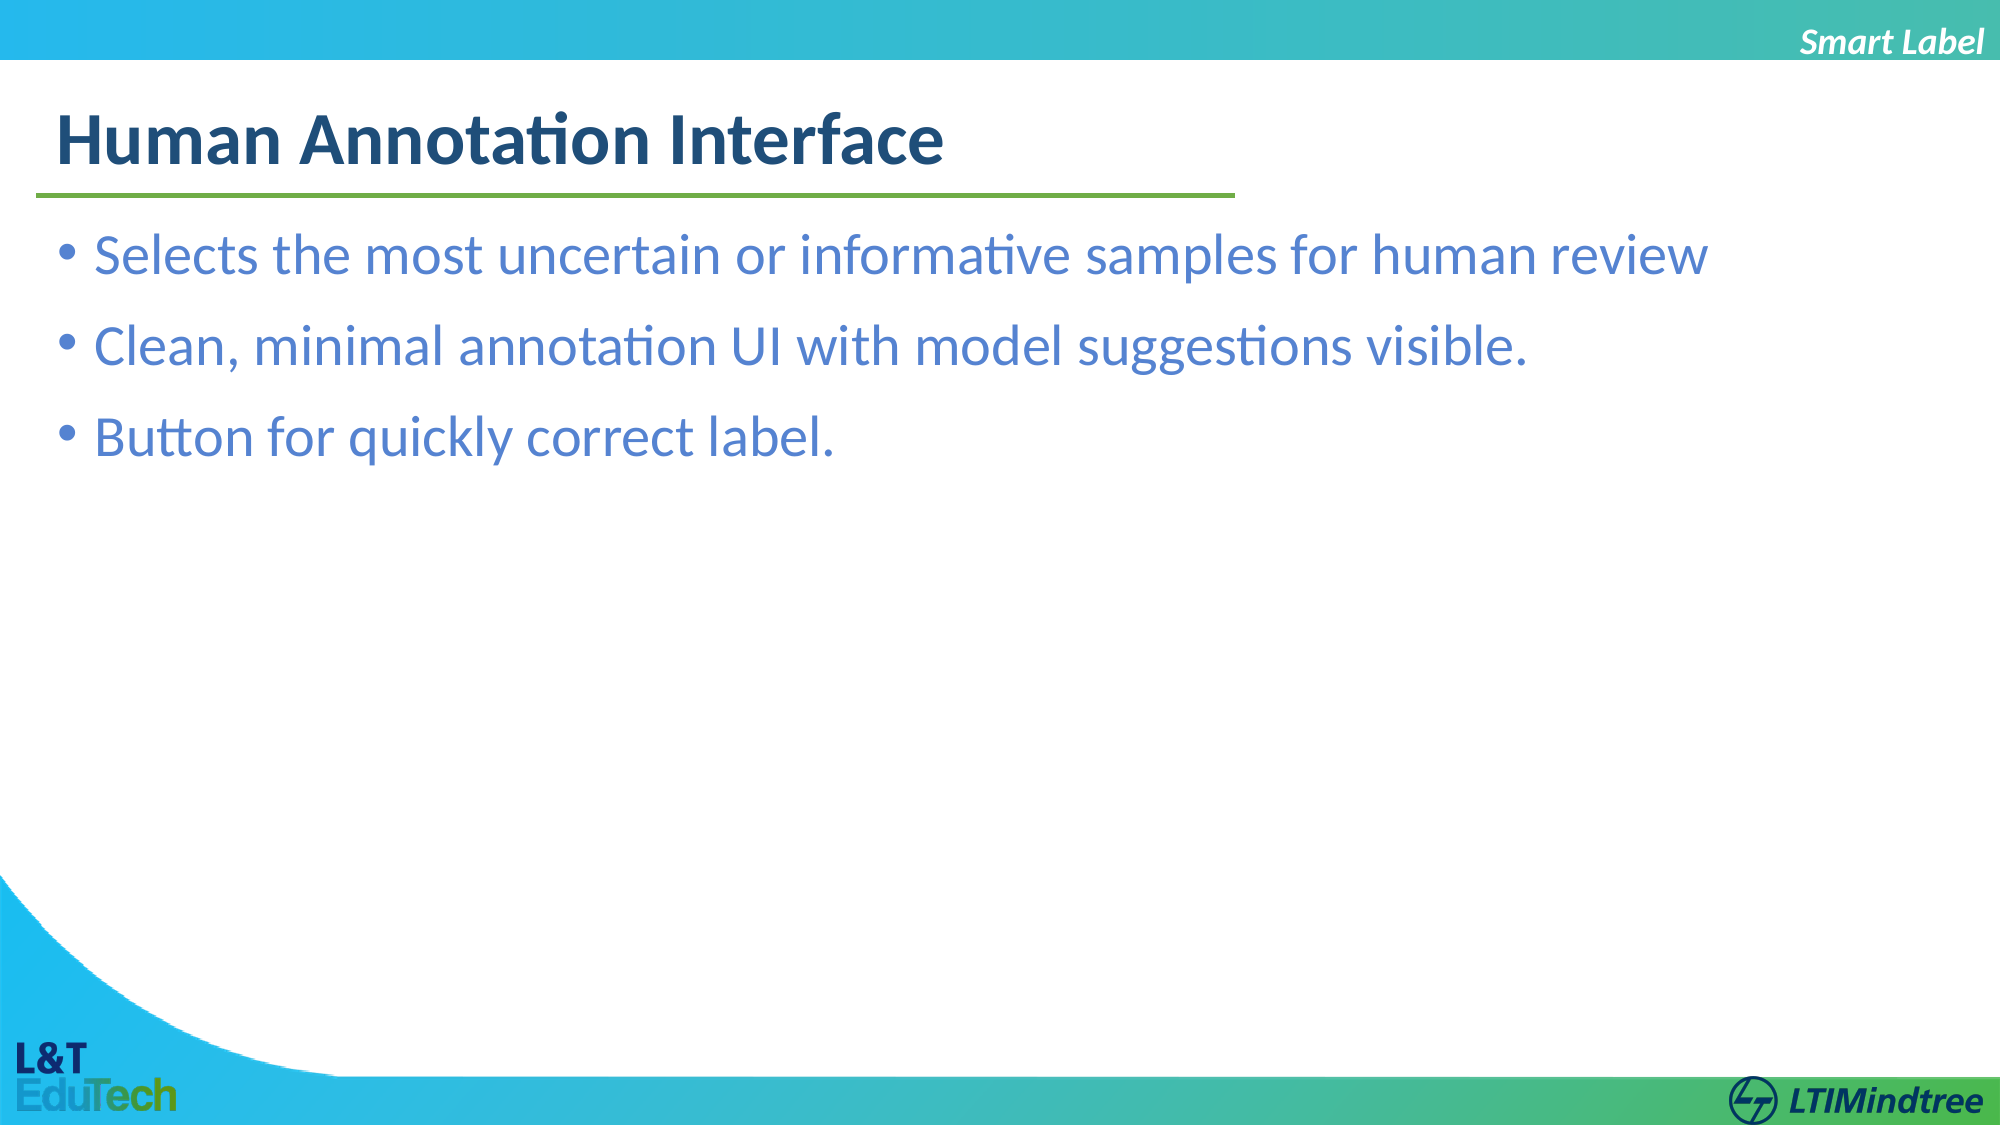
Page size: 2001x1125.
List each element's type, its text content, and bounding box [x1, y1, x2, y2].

picture [0, 875, 2000, 1125]
text_box Human Annotation Interface [41, 82, 1785, 188]
list Selects the most uncertain or informative samples for human review Clean, minimal annotation UI with model suggestions visible. Button for quickly correct label. [41, 208, 1785, 781]
text_box Smart Label [999, 9, 2000, 114]
